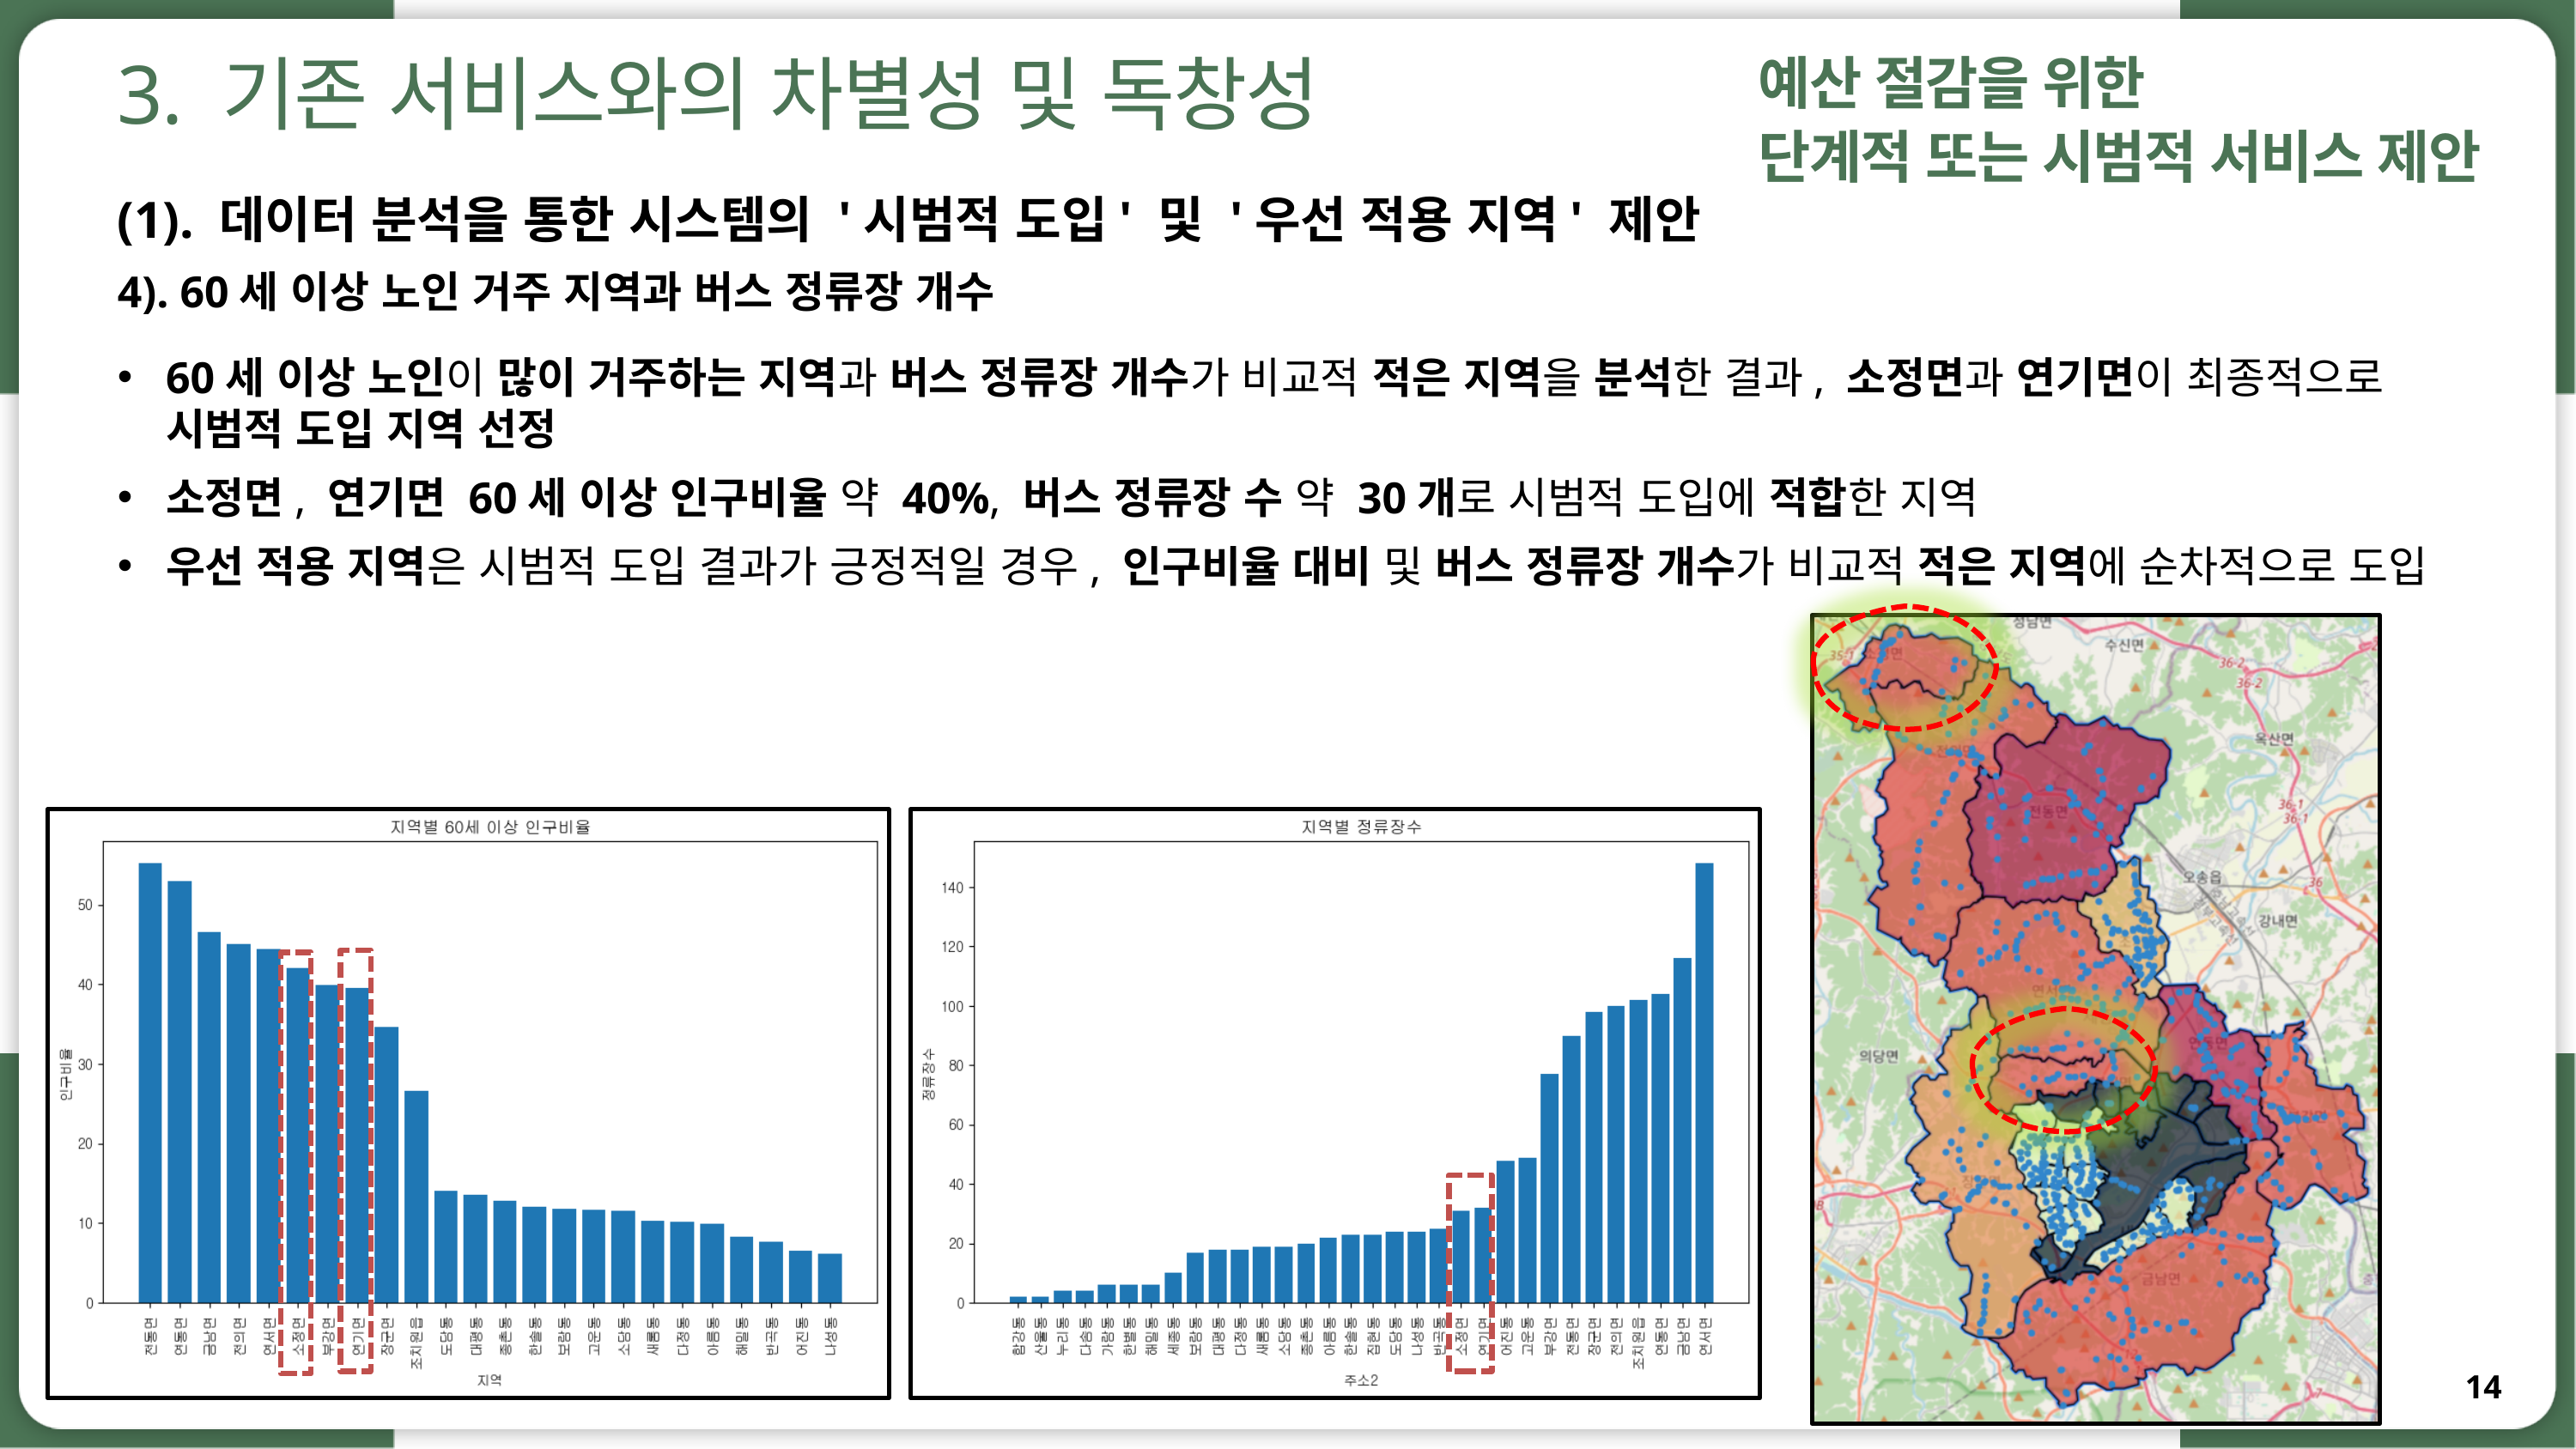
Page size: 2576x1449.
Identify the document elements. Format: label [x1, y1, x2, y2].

text_box [0, 0, 2576, 1449]
picture [1814, 616, 2379, 1422]
picture [49, 810, 888, 1397]
picture [912, 810, 1759, 1397]
